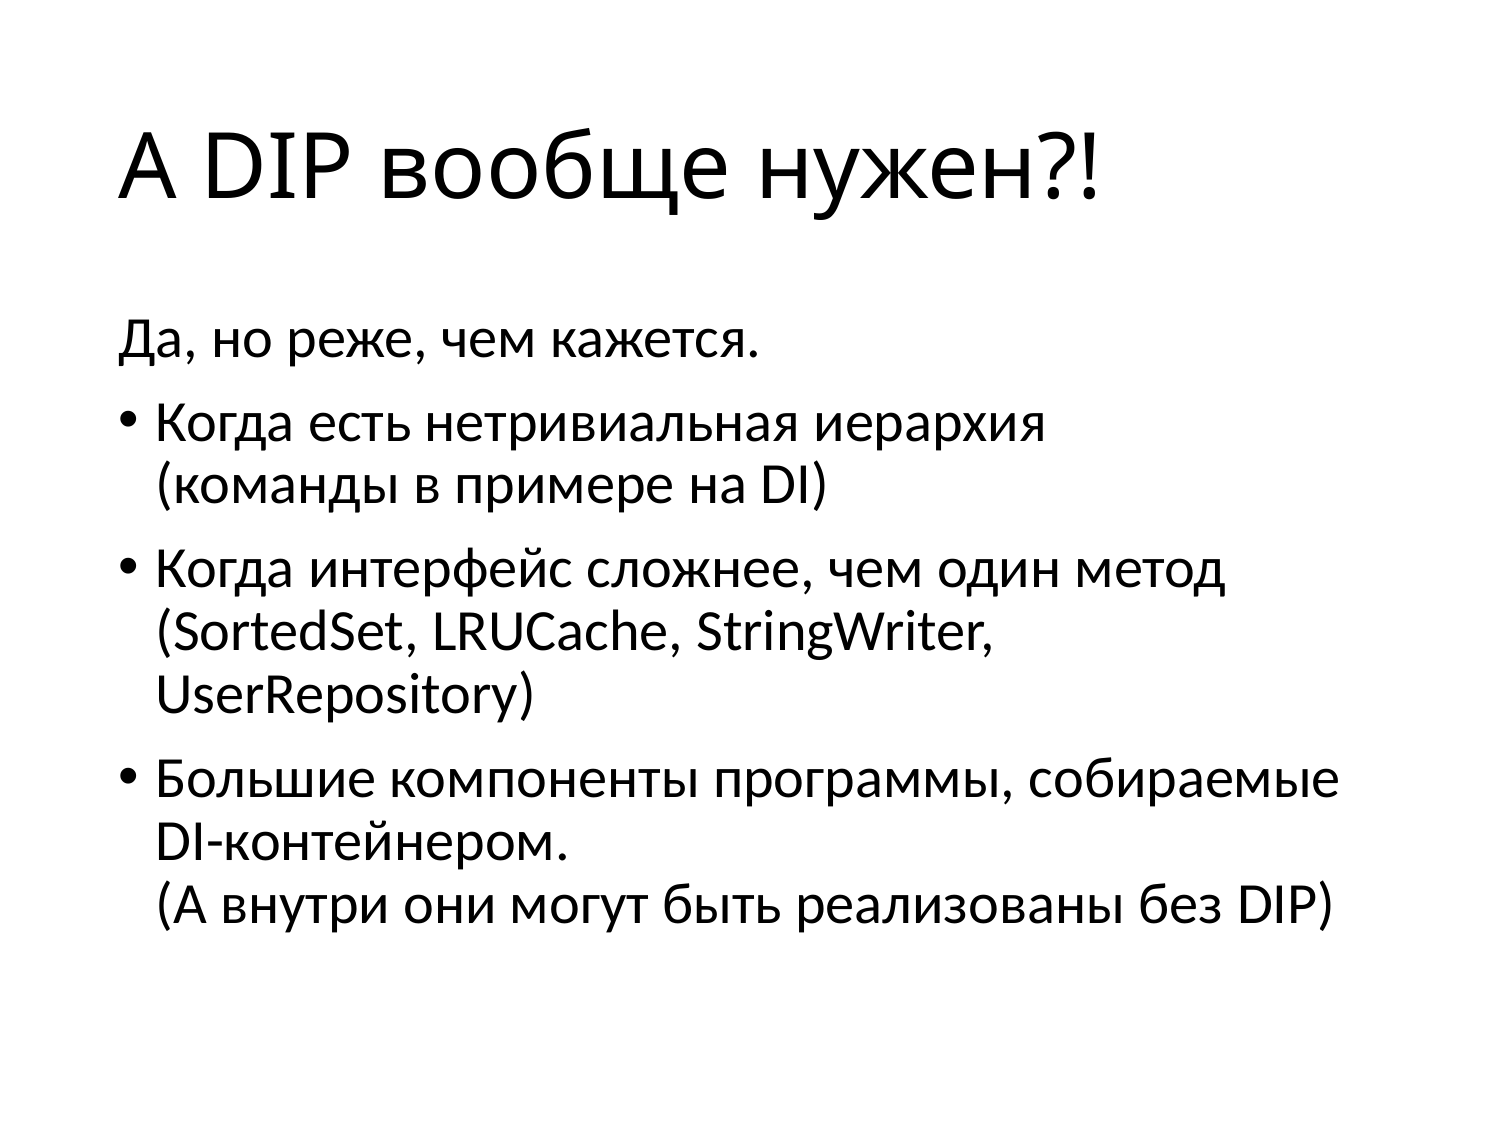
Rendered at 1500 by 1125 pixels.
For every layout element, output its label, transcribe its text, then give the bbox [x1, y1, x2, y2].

title А DIP вообще нужен?! [103, 59, 1397, 278]
list Да, но реже, чем кажется. Когда есть нетривиальная иерархия (команды в примере на DI) Когда интерфейс сложнее, чем один метод (SortedSet, LRUCache, StringWriter, UserRepository) Большие компоненты программы, собираемые DI-контейнером. (А внутри они могут быть реализованы без DIP) [103, 299, 1397, 1014]
